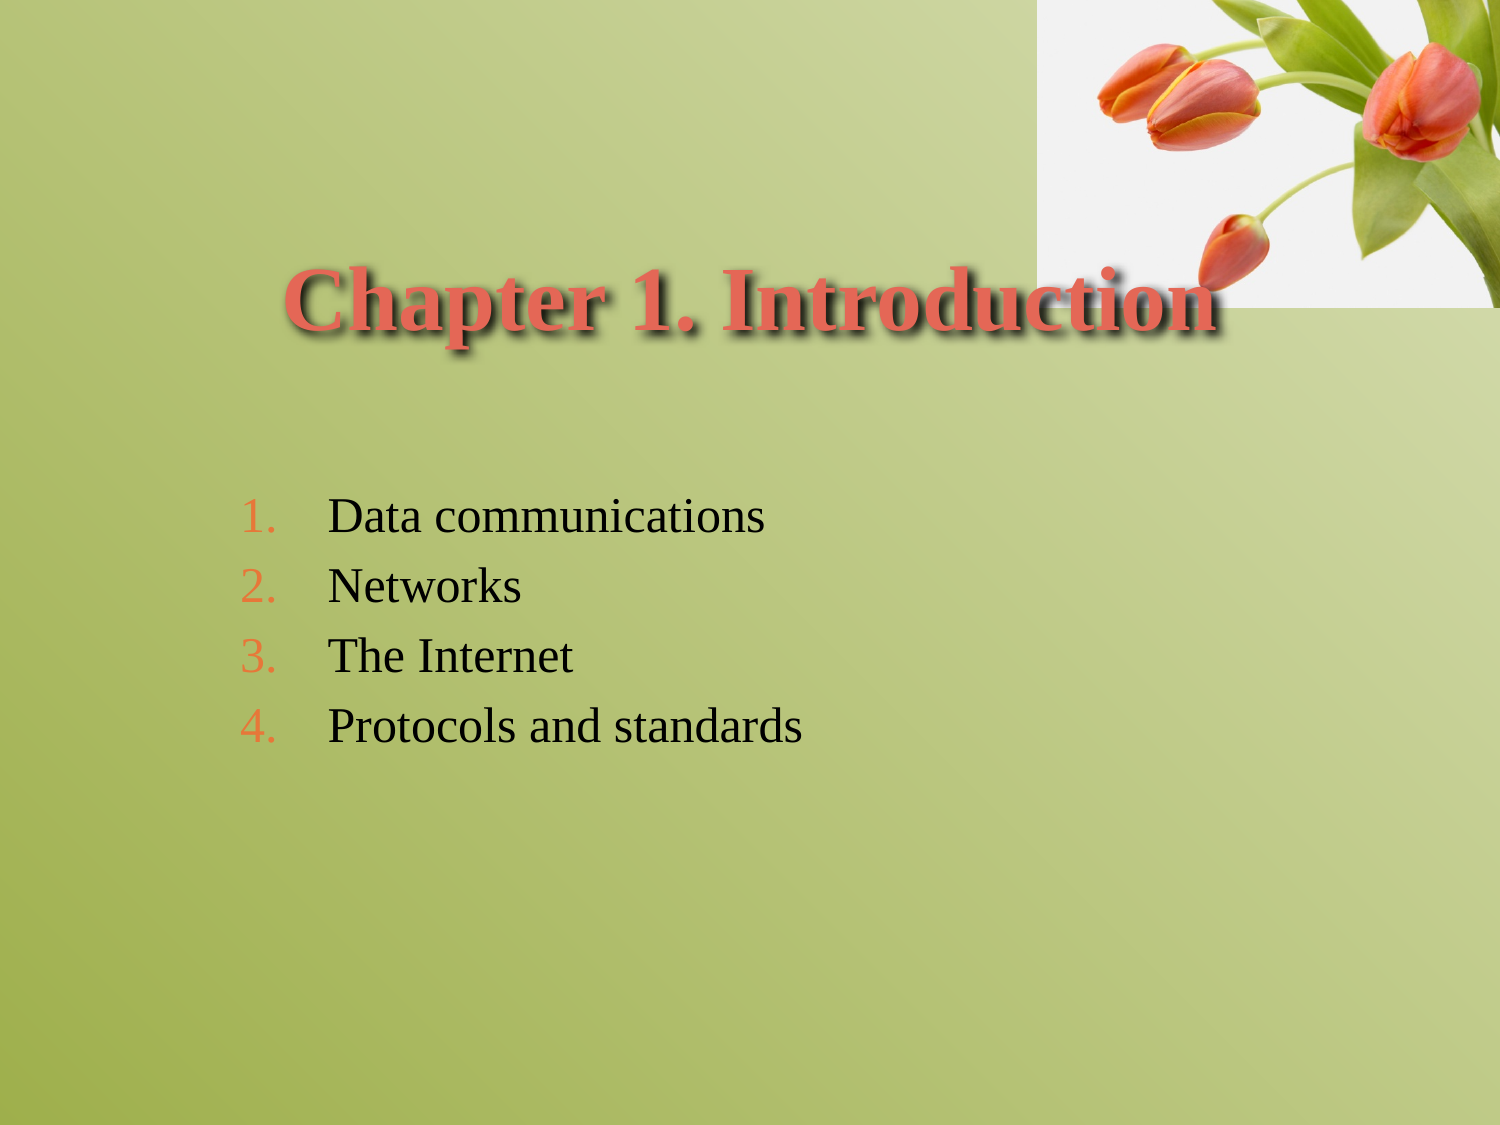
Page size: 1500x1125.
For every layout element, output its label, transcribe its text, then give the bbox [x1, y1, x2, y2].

subtitle Data communications Networks The Internet Protocols and standards [225, 474, 1275, 925]
title Chapter 1. Introduction [112, 200, 1388, 388]
picture [1037, 0, 1500, 308]
